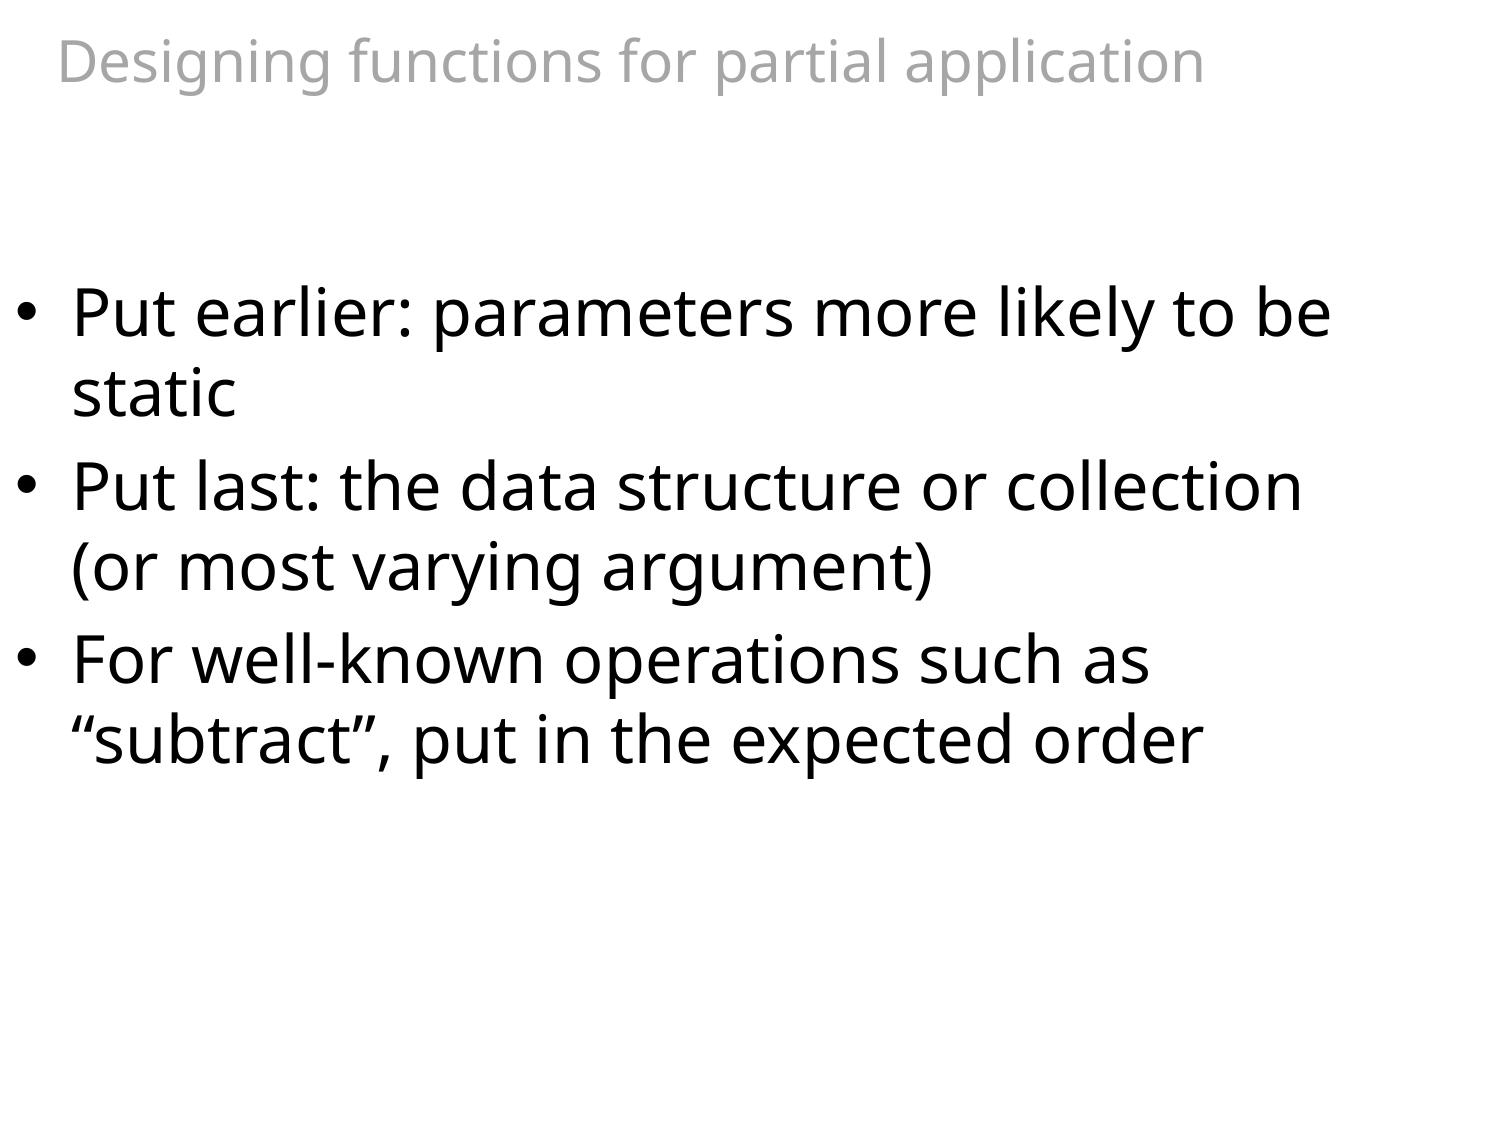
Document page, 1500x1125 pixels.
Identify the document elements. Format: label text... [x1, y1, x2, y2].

list Put earlier: parameters more likely to be static Put last: the data structure or collection (or most varying argument) For well-known operations such as “subtract”, put in the expected order [0, 262, 1350, 1005]
title Designing functions for partial application [41, 19, 1459, 100]
